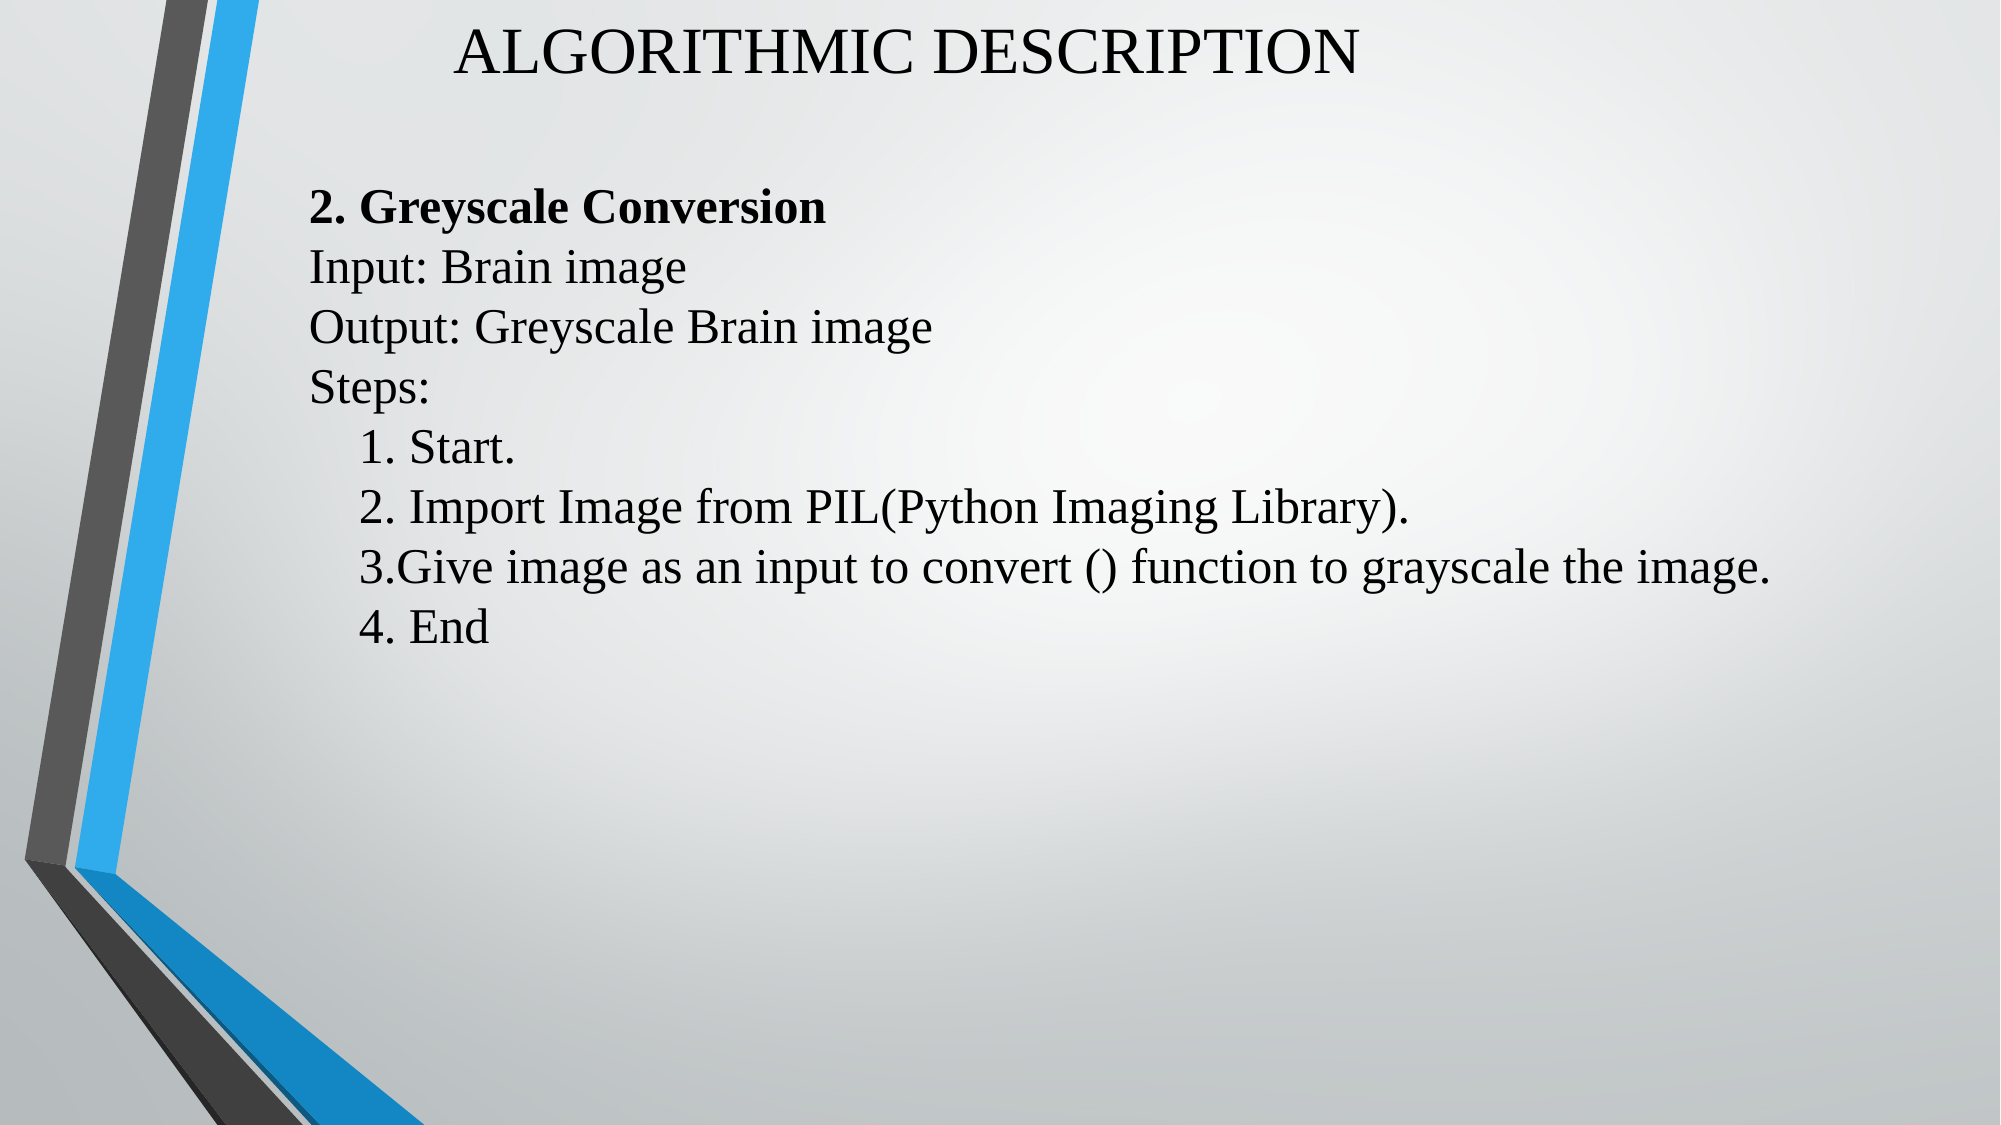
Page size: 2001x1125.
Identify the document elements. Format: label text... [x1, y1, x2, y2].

title ALGORITHMIC DESCRIPTION [210, 0, 1622, 95]
text_box 2. Greyscale Conversion Input: Brain image Output: Greyscale Brain image Steps: 1. Start. 2. Import Image from PIL(Python Imaging Library). 3.Give image as an input to convert () function to grayscale the image. 4. End [293, 166, 1980, 782]
